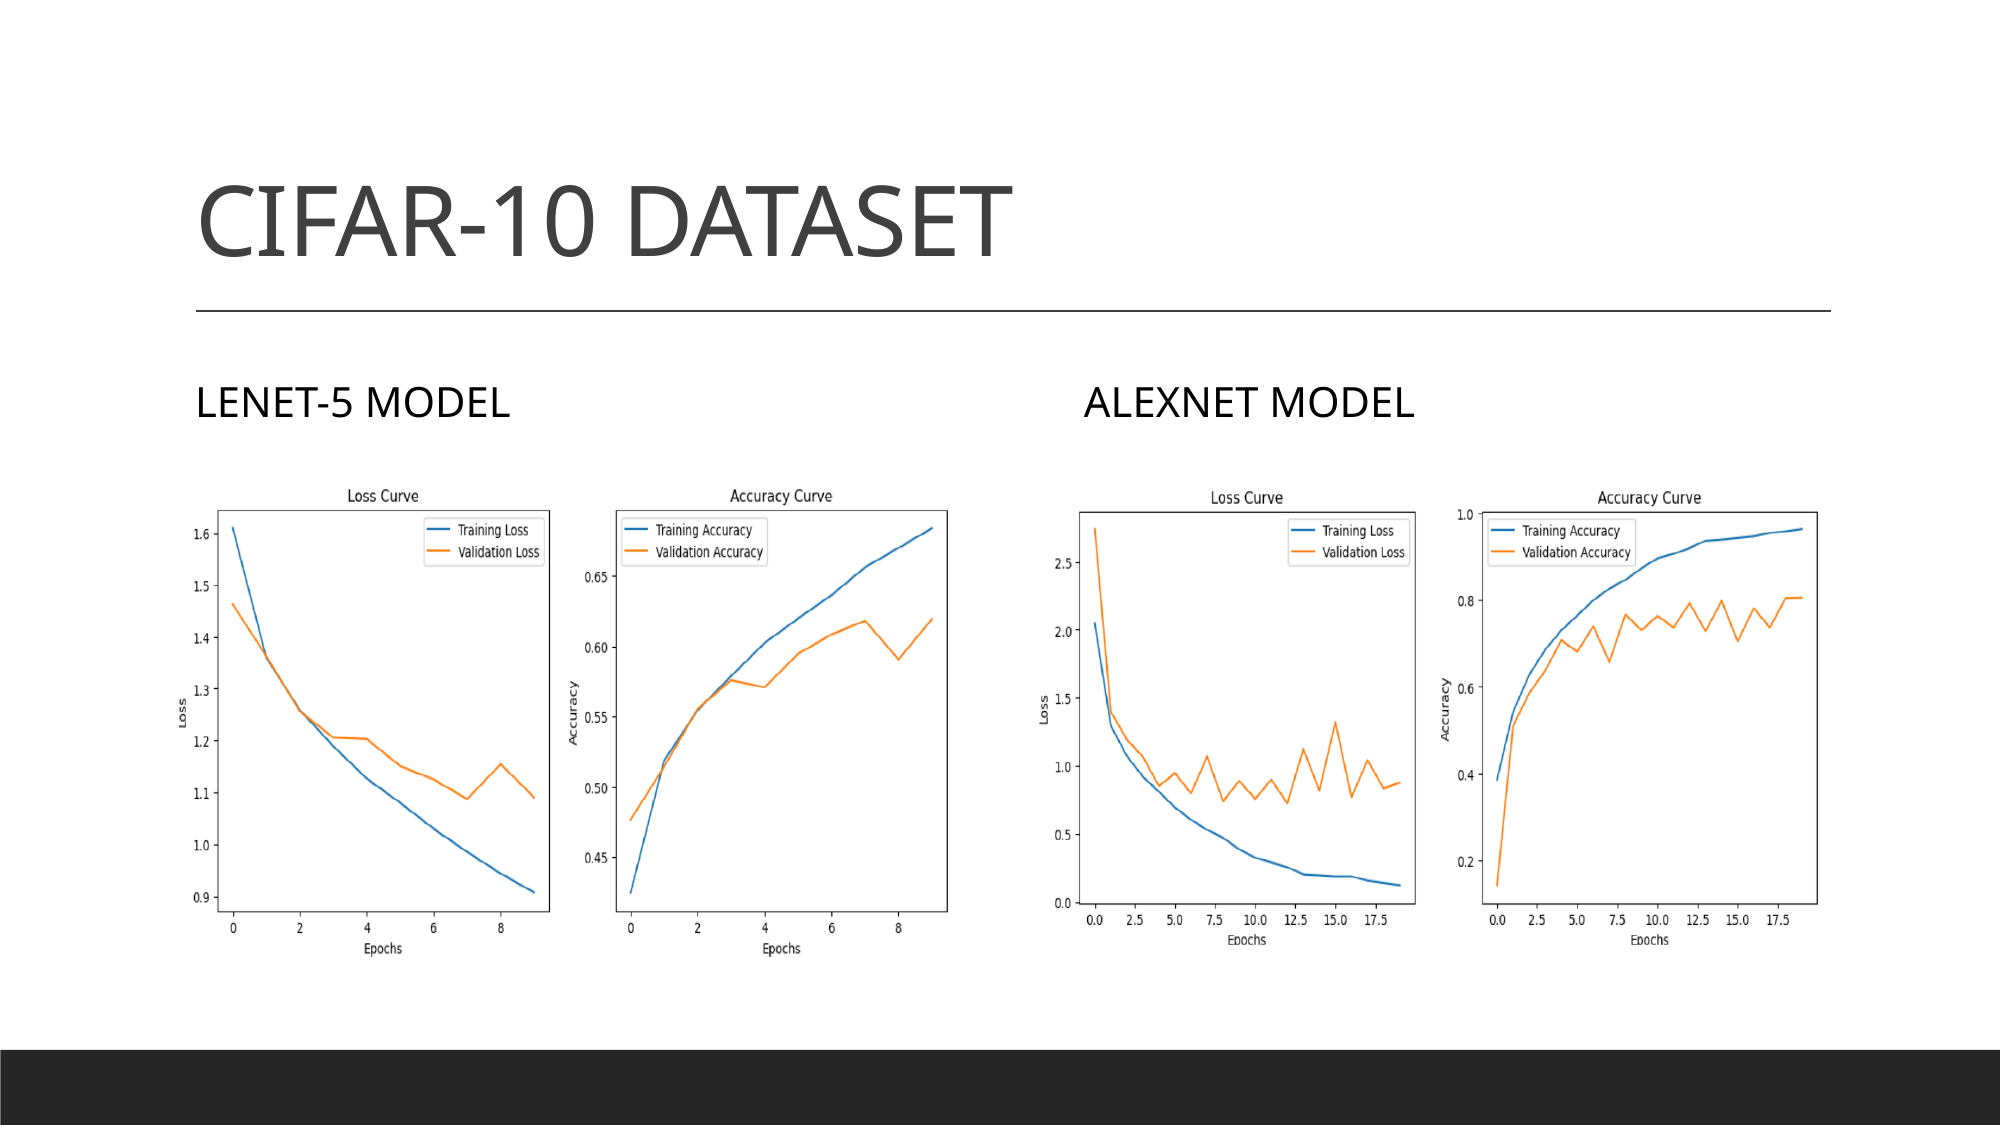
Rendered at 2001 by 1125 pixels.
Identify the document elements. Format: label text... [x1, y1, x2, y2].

title CIFAR-10 DATASET [180, 47, 1830, 285]
list Lenet-5 model [180, 337, 942, 459]
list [1038, 484, 1831, 945]
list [179, 484, 971, 964]
list Alexnet model [1068, 337, 1830, 459]
